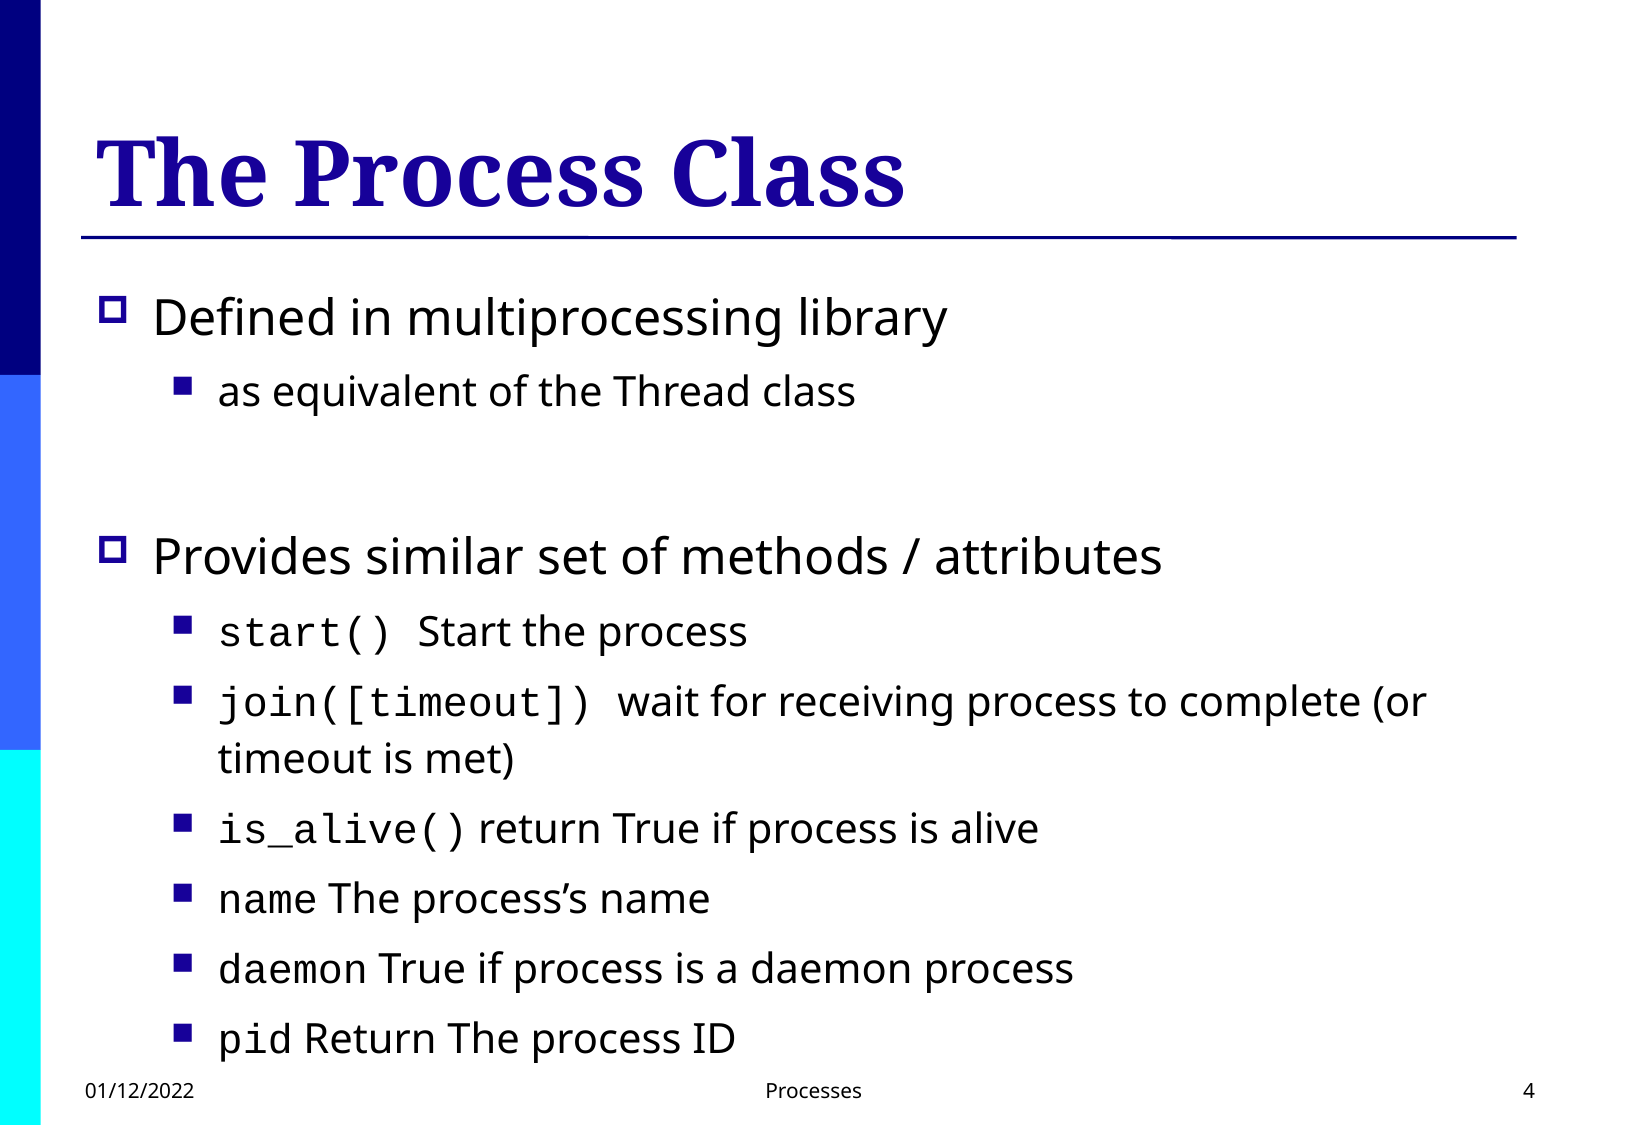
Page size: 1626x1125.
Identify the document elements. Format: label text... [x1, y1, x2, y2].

title The Process Class [81, 45, 1544, 233]
footer Processes [556, 1070, 1071, 1125]
list Defined in multiprocessing library as equivalent of the Thread class Provides similar set of methods / attributes start() Start the process join([timeout]) wait for receiving process to complete (or timeout is met) is_alive() return True if process is alive name The process’s name daemon True if process is a daemon process pid Return The process ID [81, 262, 1544, 1006]
slide_number 4 [1170, 1070, 1550, 1125]
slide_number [70, 1070, 450, 1125]
